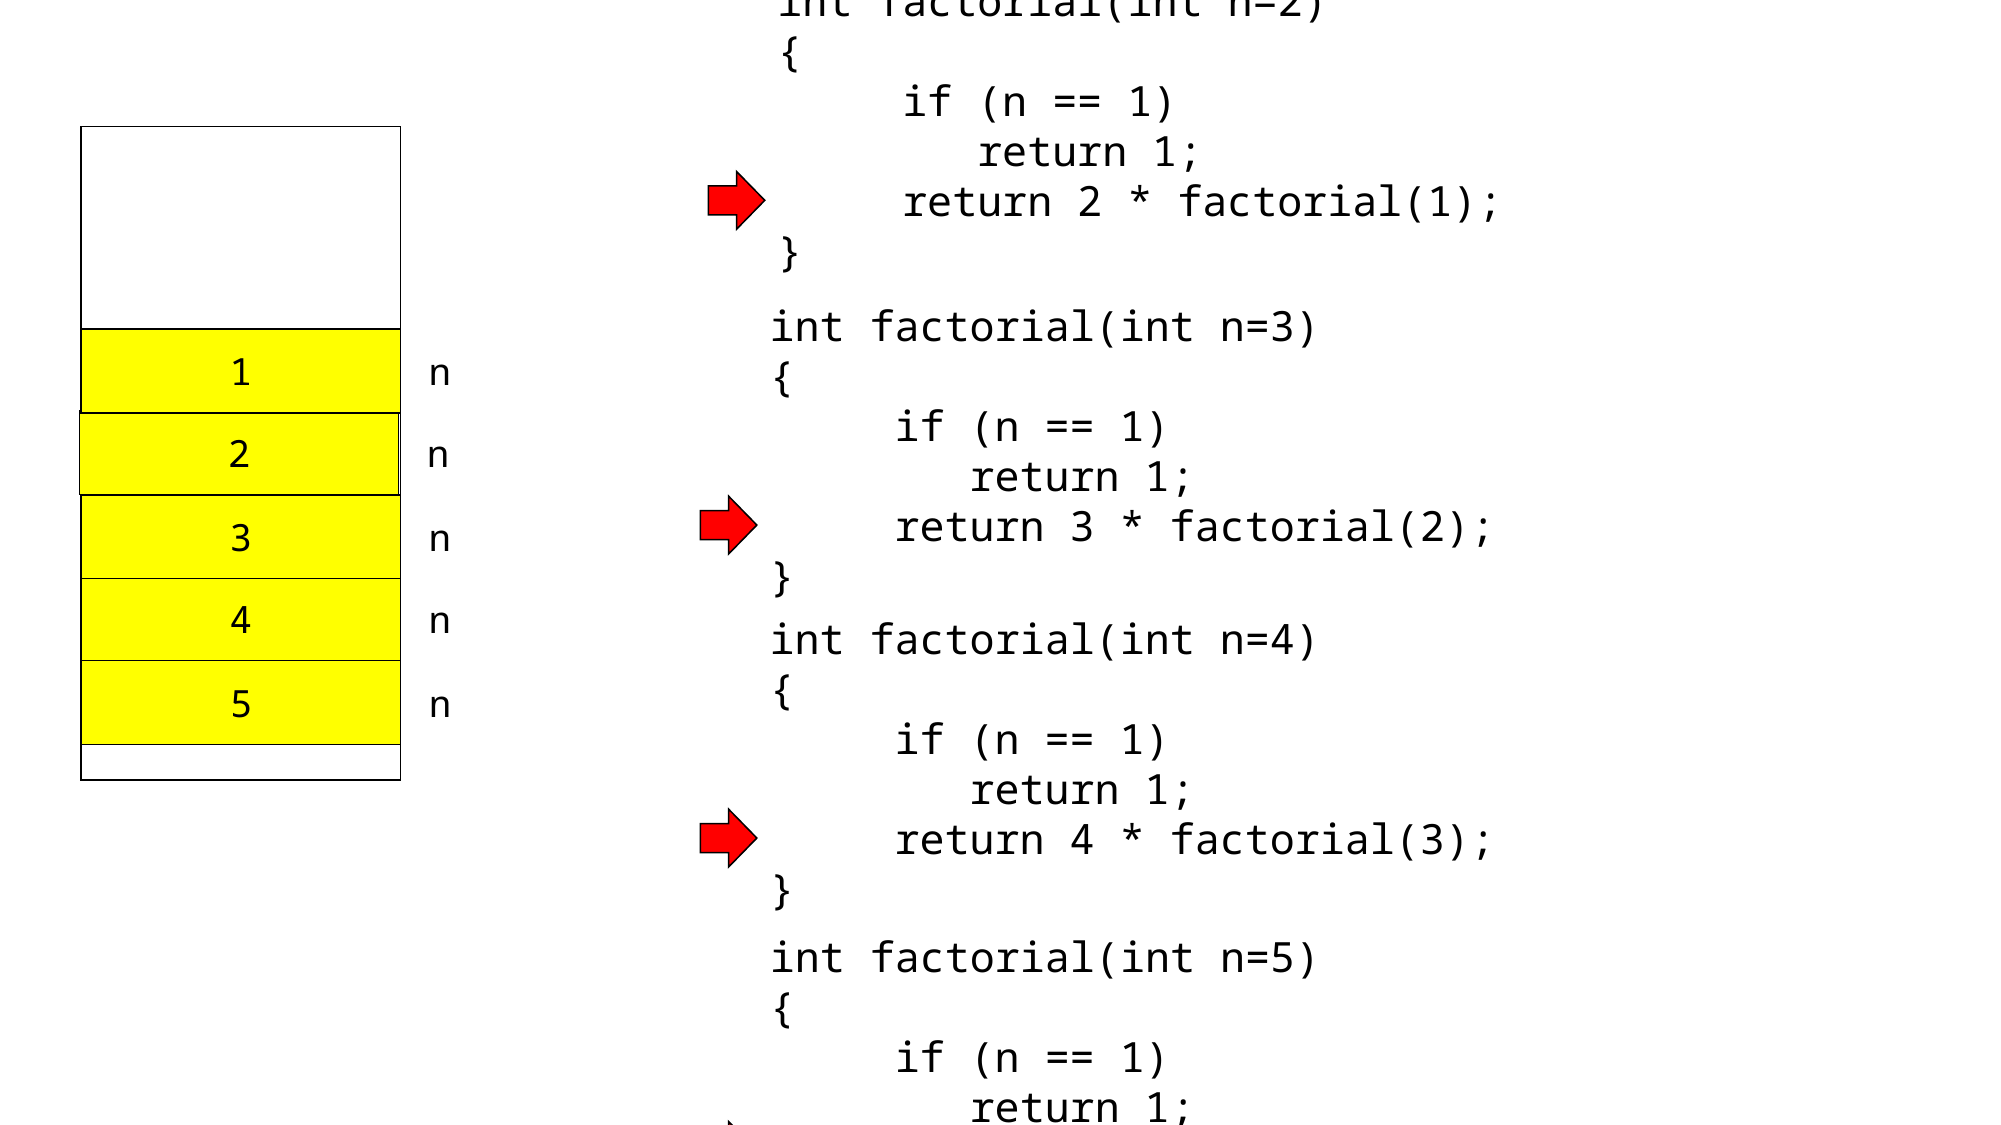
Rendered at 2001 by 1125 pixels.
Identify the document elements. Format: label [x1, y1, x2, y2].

text_box [412, 422, 465, 483]
text_box [755, 923, 1510, 1125]
text_box [78, 126, 402, 781]
text_box [413, 340, 466, 401]
text_box [699, 292, 1510, 921]
text_box [707, 0, 1518, 283]
text_box [727, 1119, 734, 1125]
text_box [413, 588, 466, 648]
text_box [414, 672, 467, 732]
text_box [413, 506, 466, 567]
